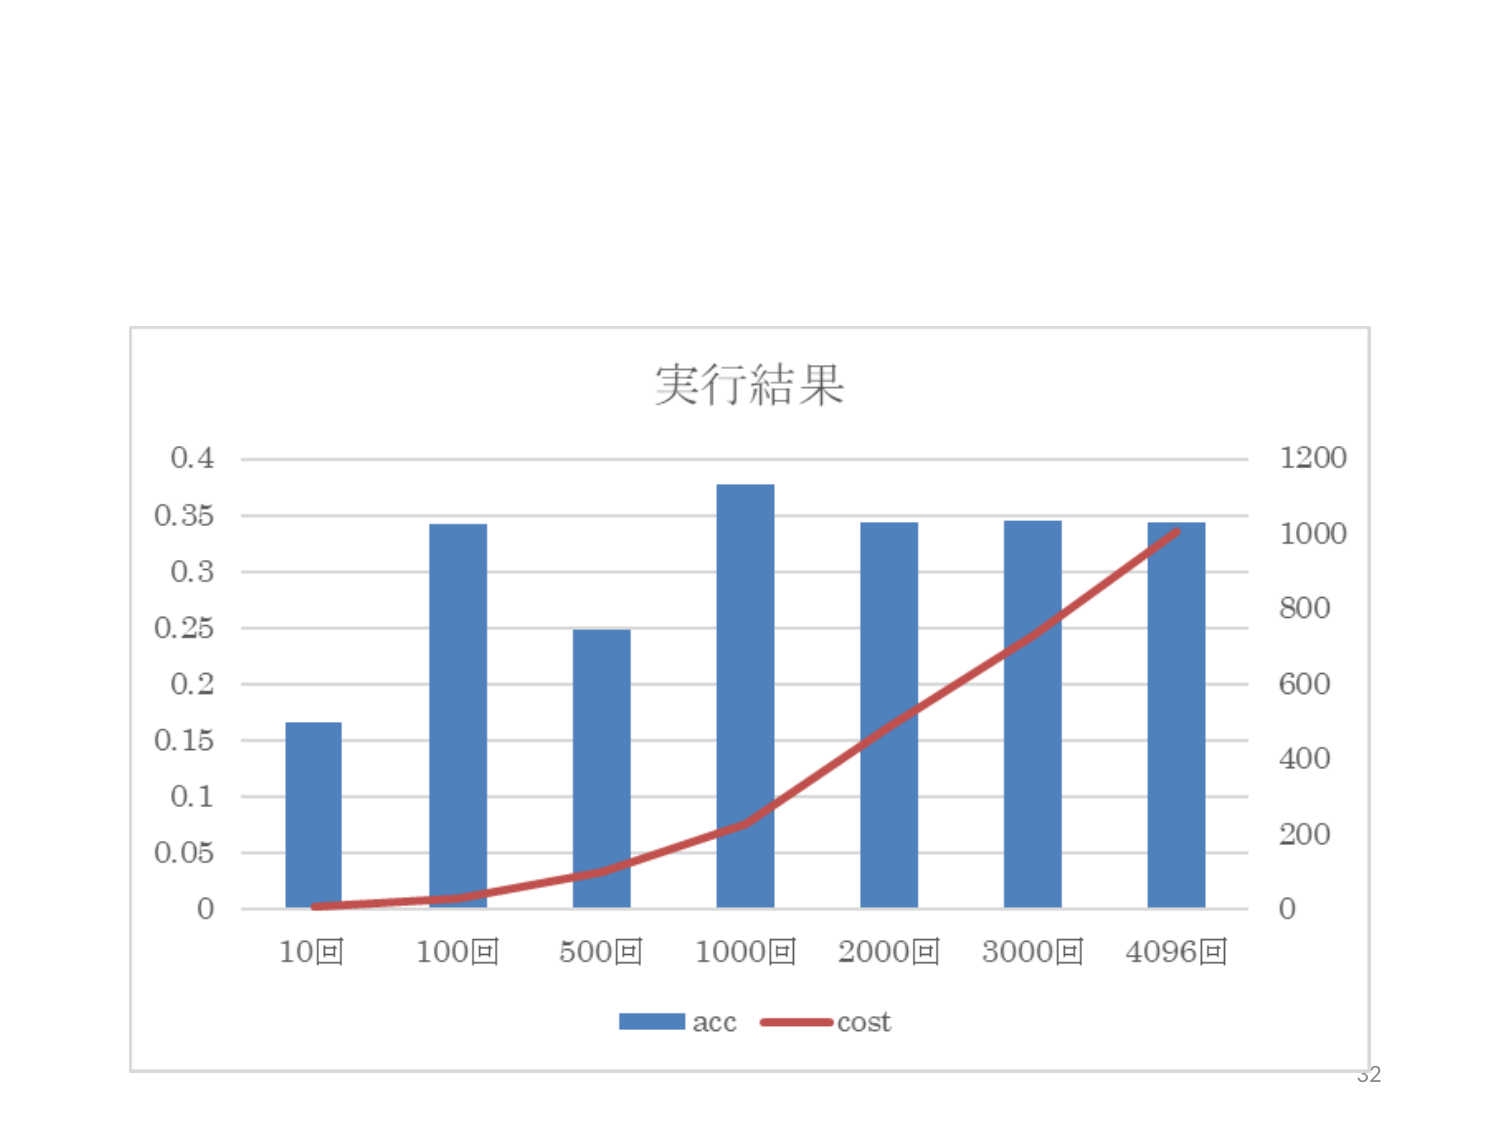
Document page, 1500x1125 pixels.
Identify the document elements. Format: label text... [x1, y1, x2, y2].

slide_number 32 [1059, 1042, 1397, 1103]
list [129, 326, 1371, 1073]
